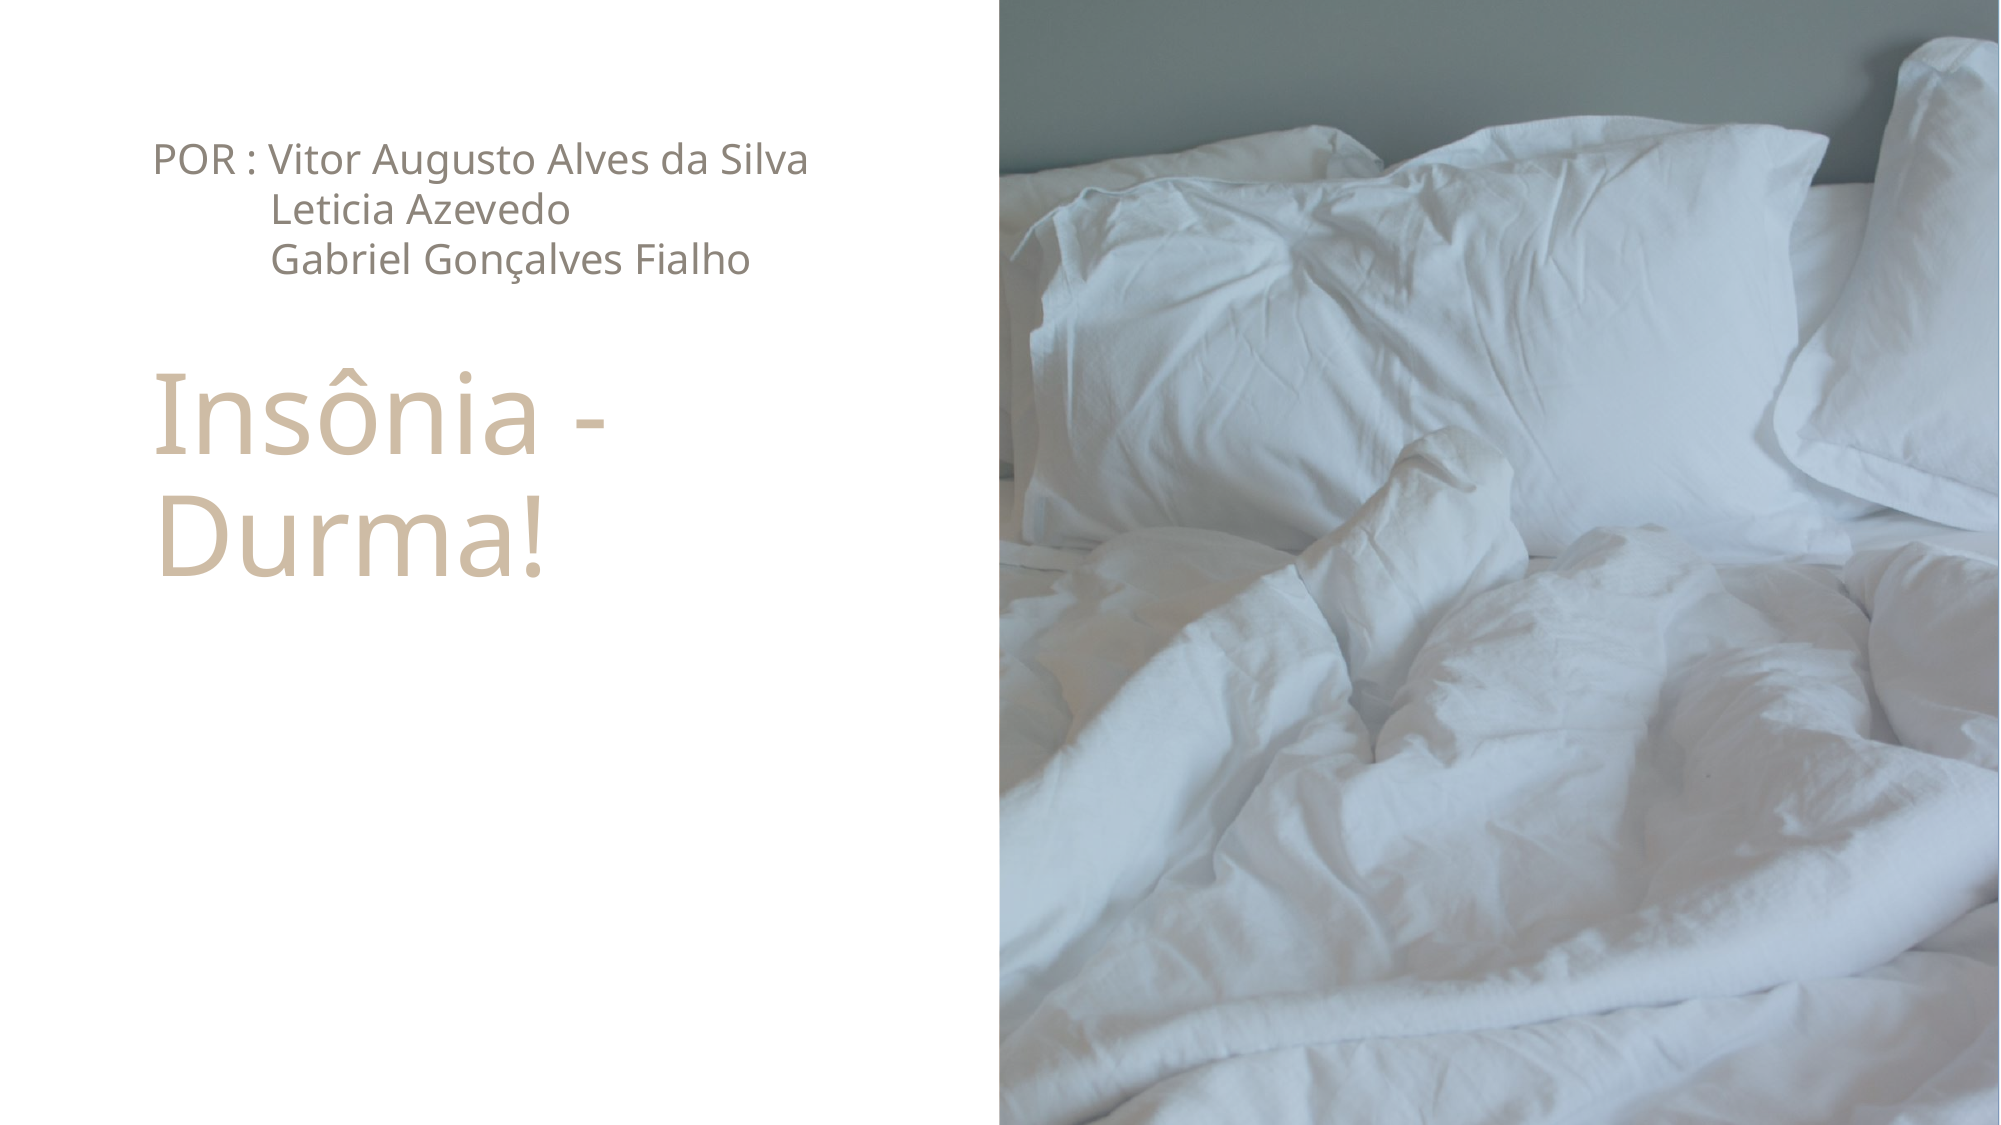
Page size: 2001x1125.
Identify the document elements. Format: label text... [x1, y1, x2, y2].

picture [999, 0, 1998, 1125]
title Insônia - Durma! [137, 350, 925, 968]
text_box [0, 0, 999, 1125]
subtitle POR : Vitor Augusto Alves da Silva Leticia Azevedo Gabriel Gonçalves Fialho [137, 125, 925, 300]
